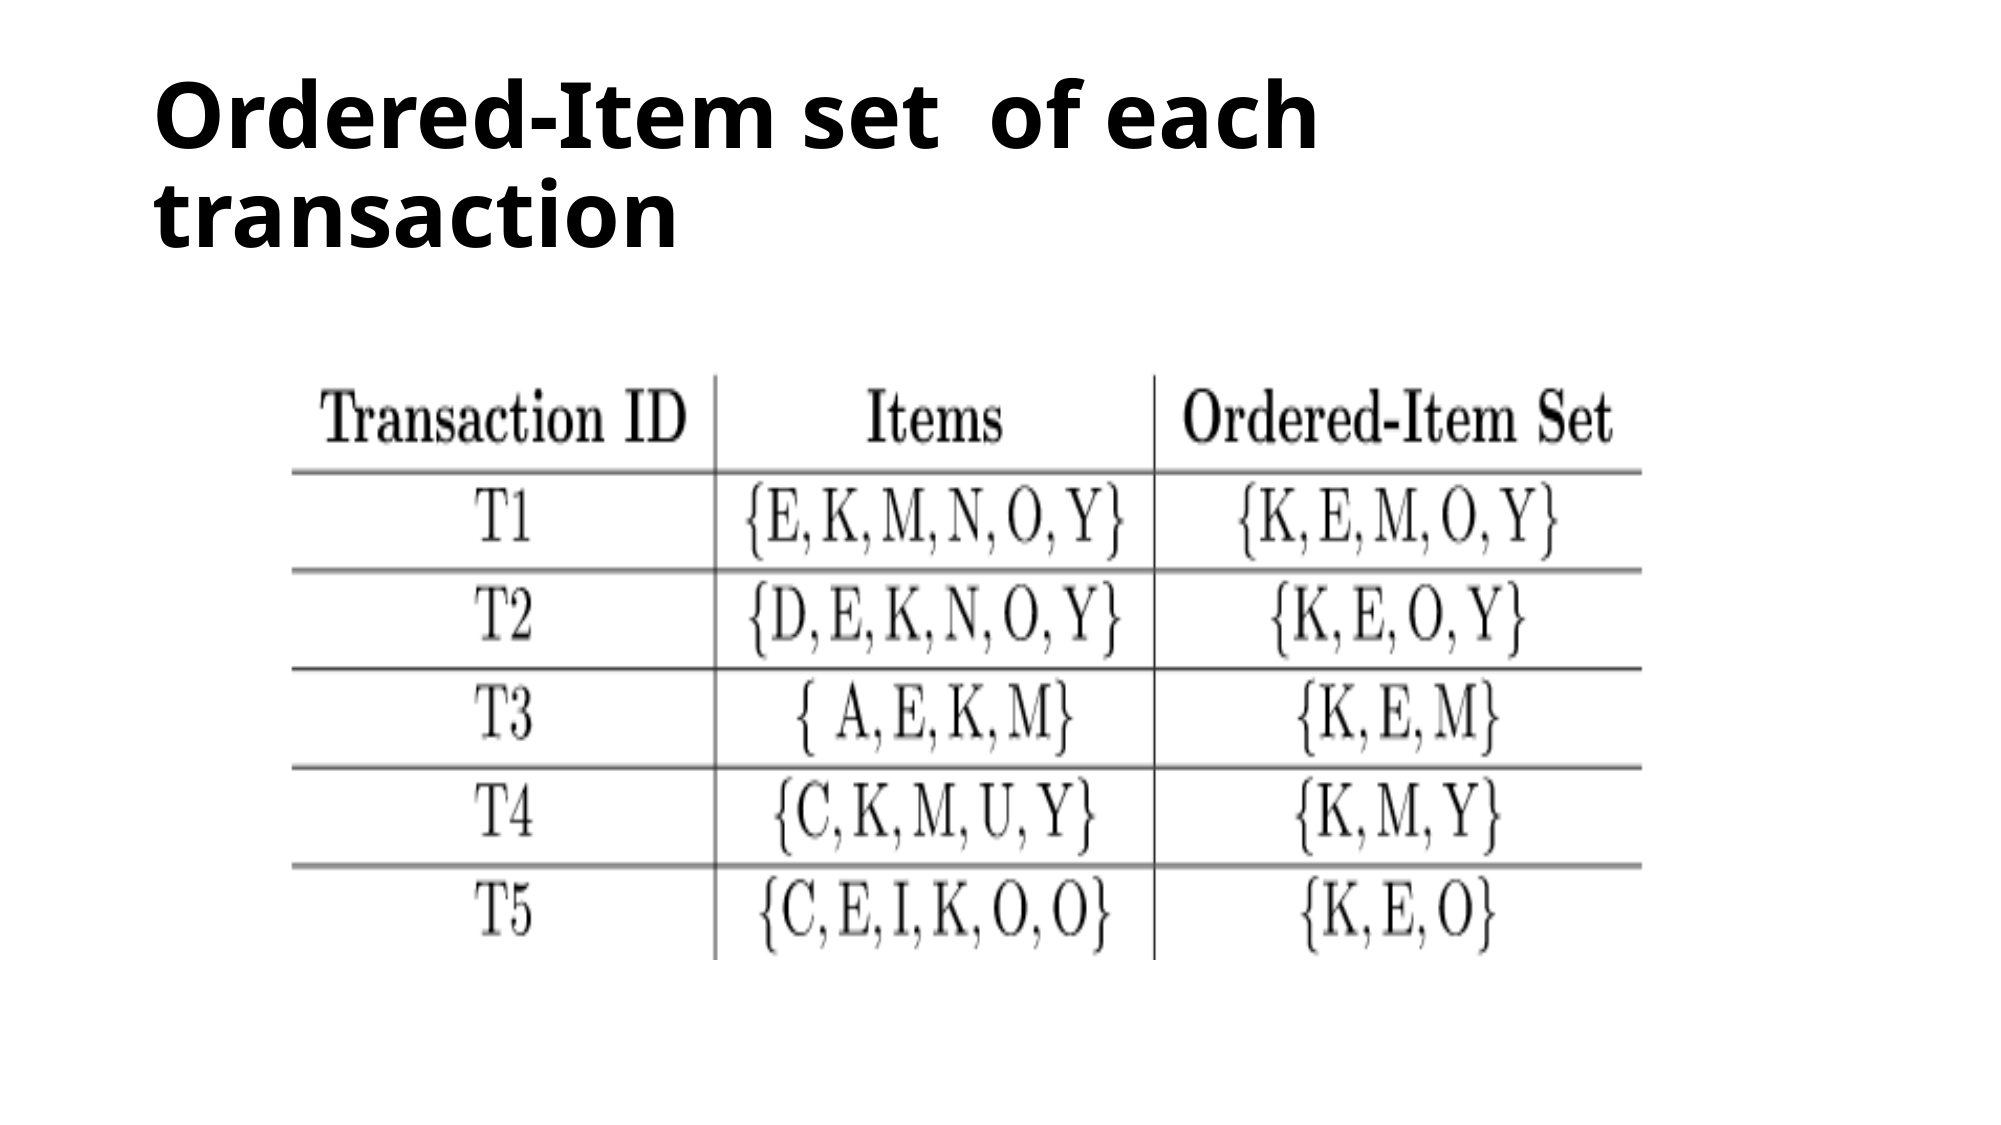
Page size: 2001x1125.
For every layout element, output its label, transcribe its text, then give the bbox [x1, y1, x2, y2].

title Ordered-Item set of each transaction [137, 59, 1863, 278]
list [263, 350, 1676, 960]
